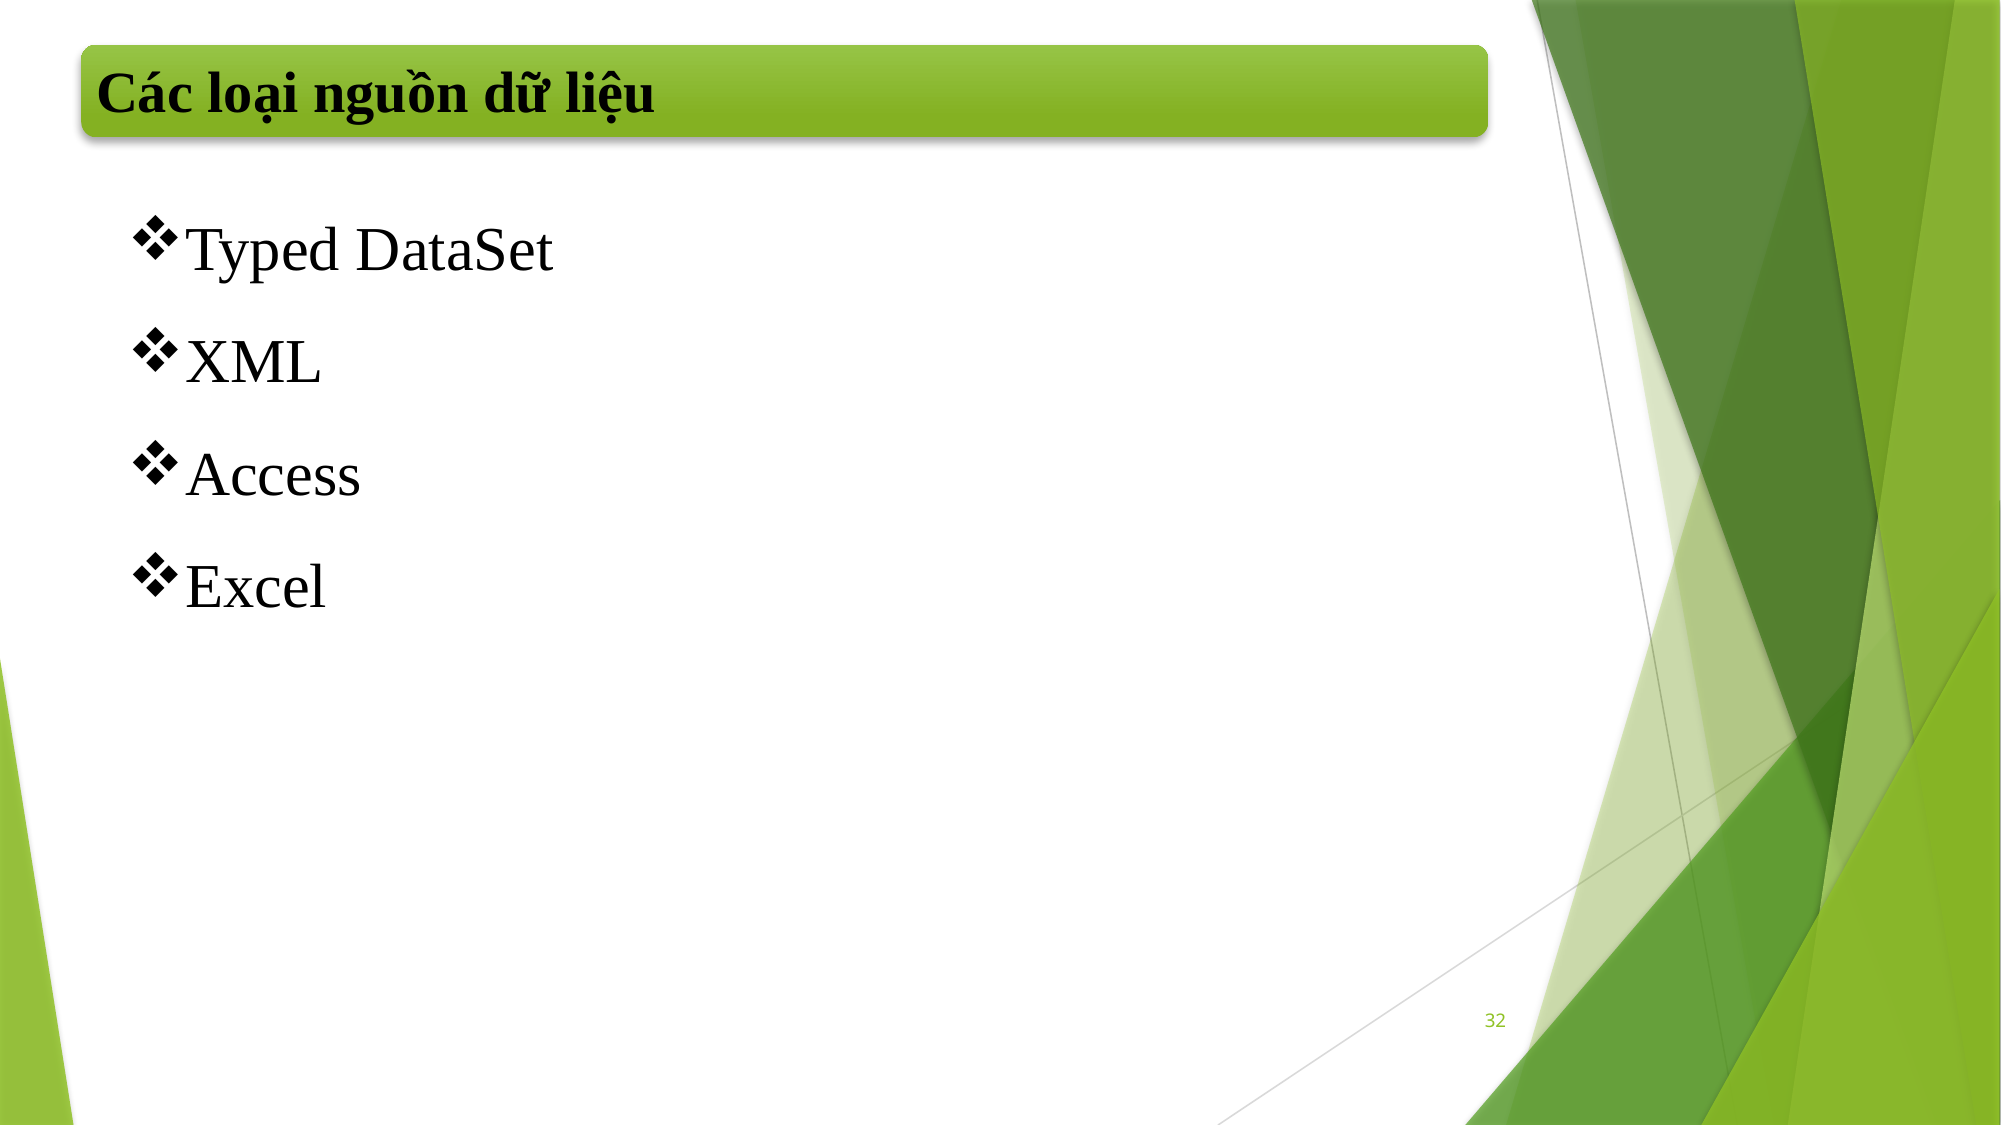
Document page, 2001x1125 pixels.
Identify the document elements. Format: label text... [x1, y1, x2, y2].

text_box [84, 44, 1489, 138]
text_box Typed DataSet XML Access Excel [112, 162, 600, 628]
text_box Các loại nguồn dữ liệu [81, 46, 1190, 131]
slide_number 32 [1409, 991, 1522, 1051]
